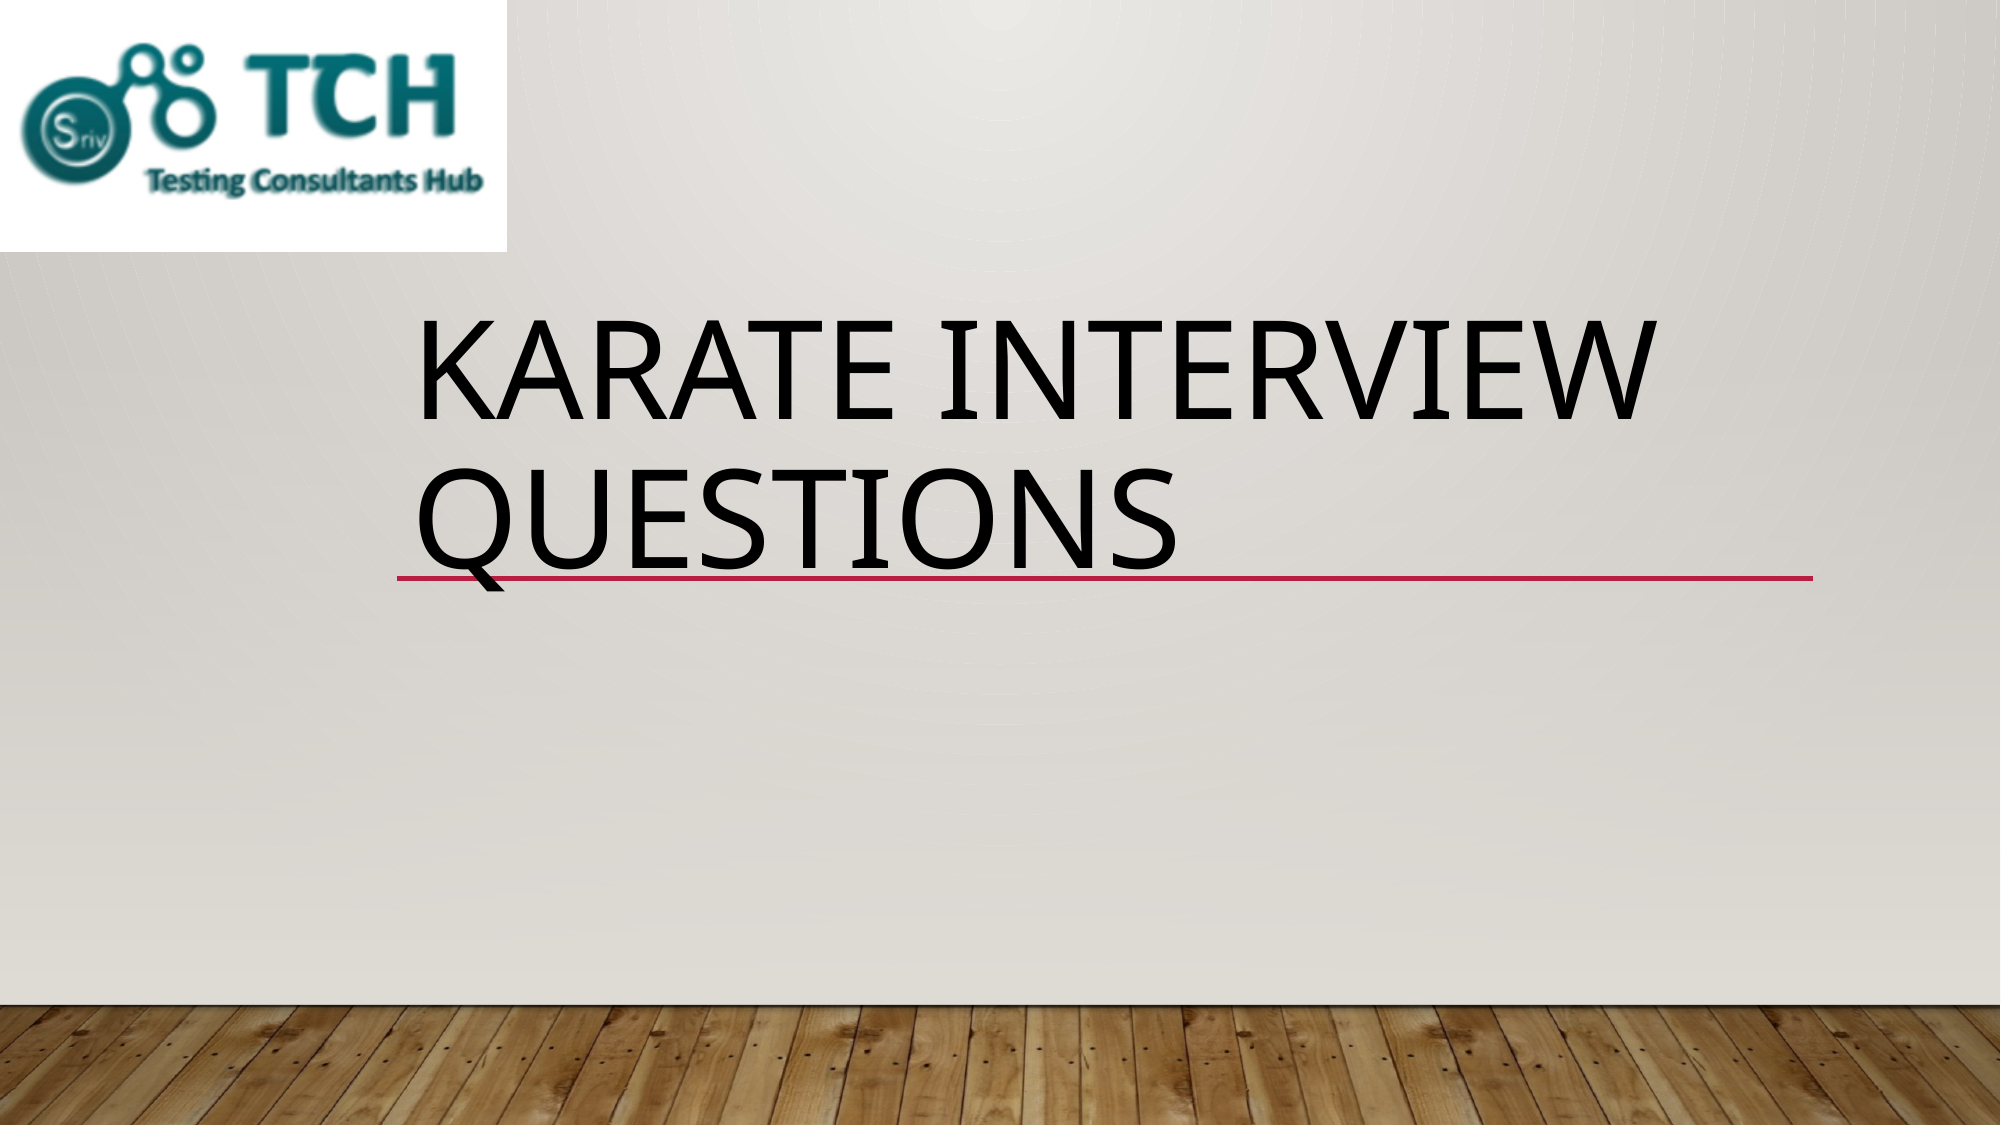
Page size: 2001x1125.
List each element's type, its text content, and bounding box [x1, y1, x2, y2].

title Karate Interview questions [396, 110, 1814, 598]
picture [0, 0, 507, 252]
picture [0, 1005, 2000, 1125]
